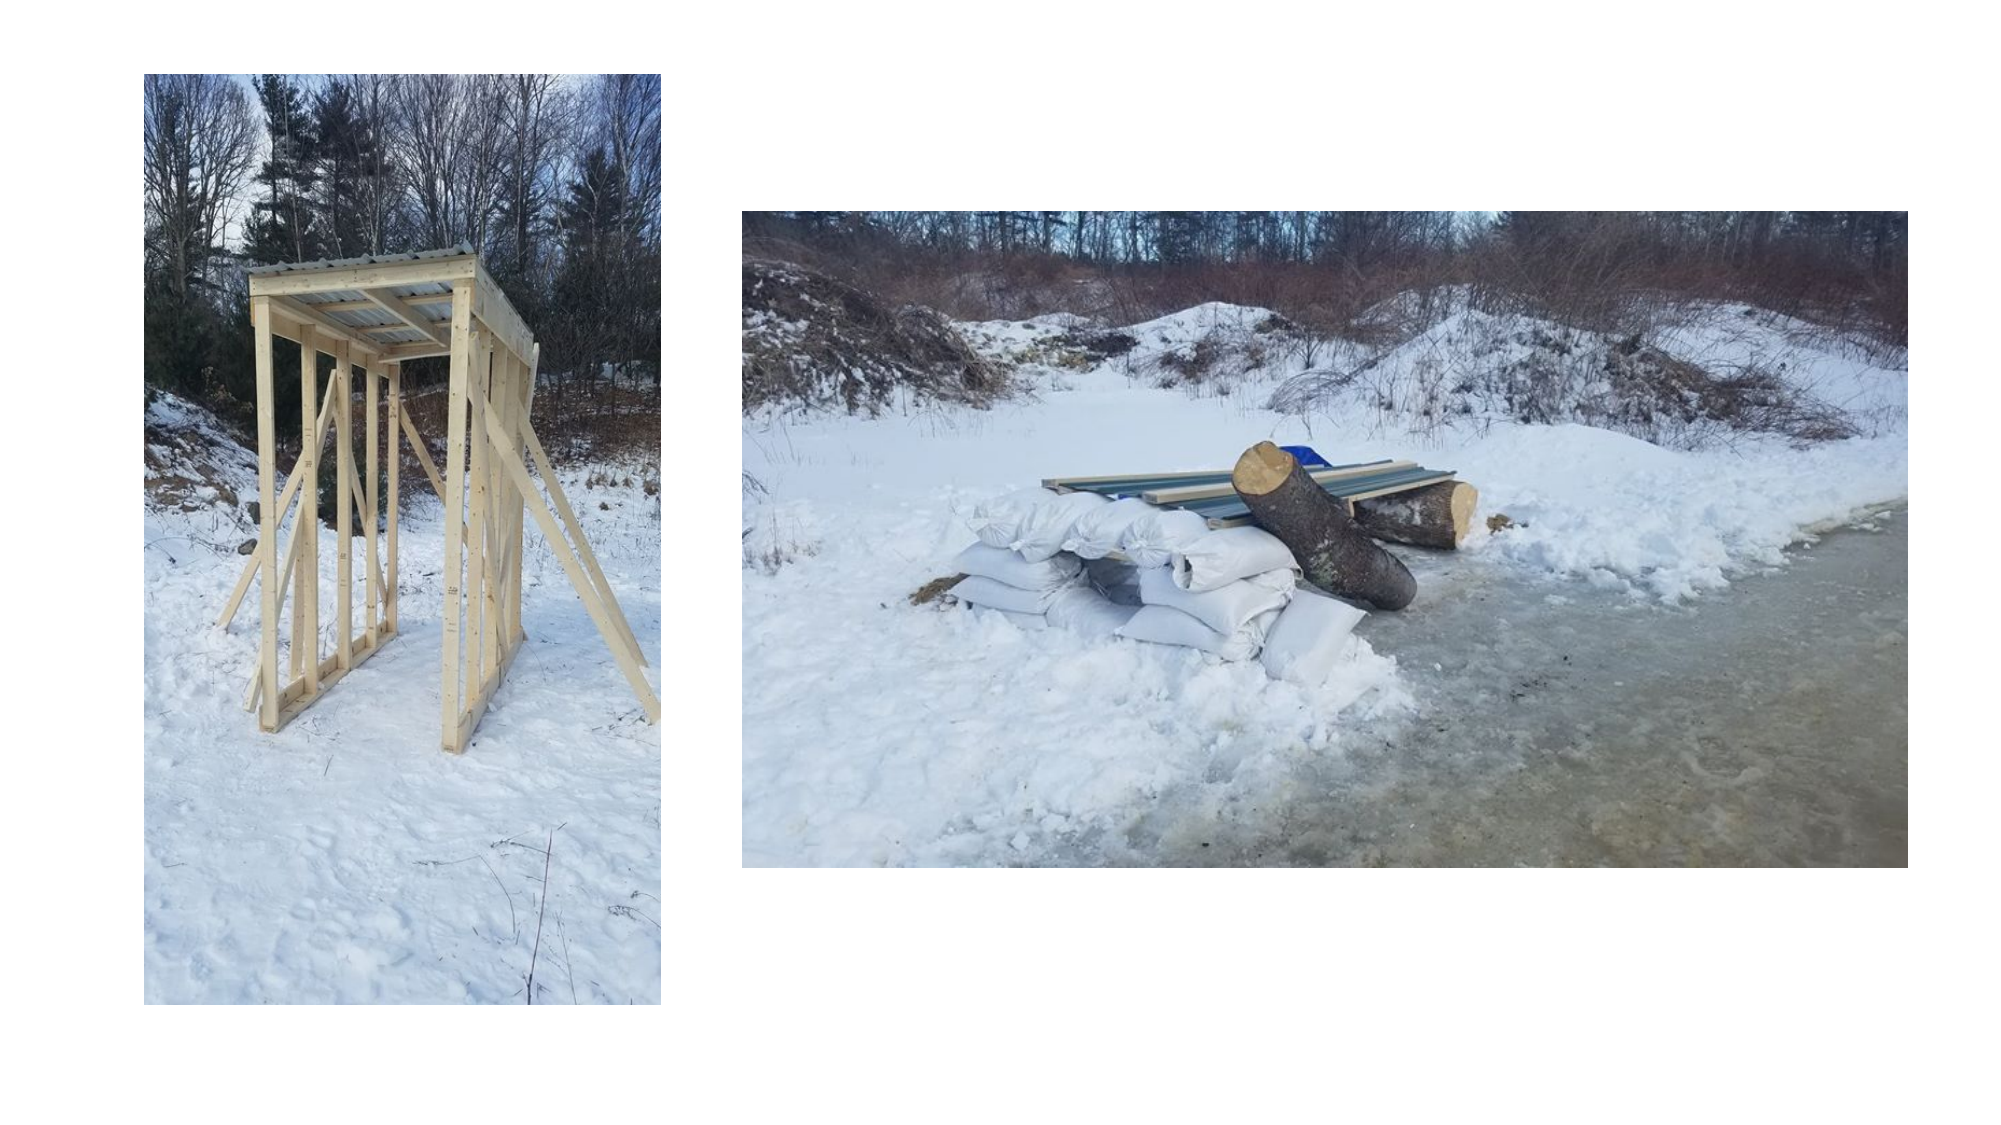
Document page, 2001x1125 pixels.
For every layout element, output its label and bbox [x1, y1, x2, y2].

picture [742, 211, 1908, 868]
picture [144, 74, 661, 1005]
